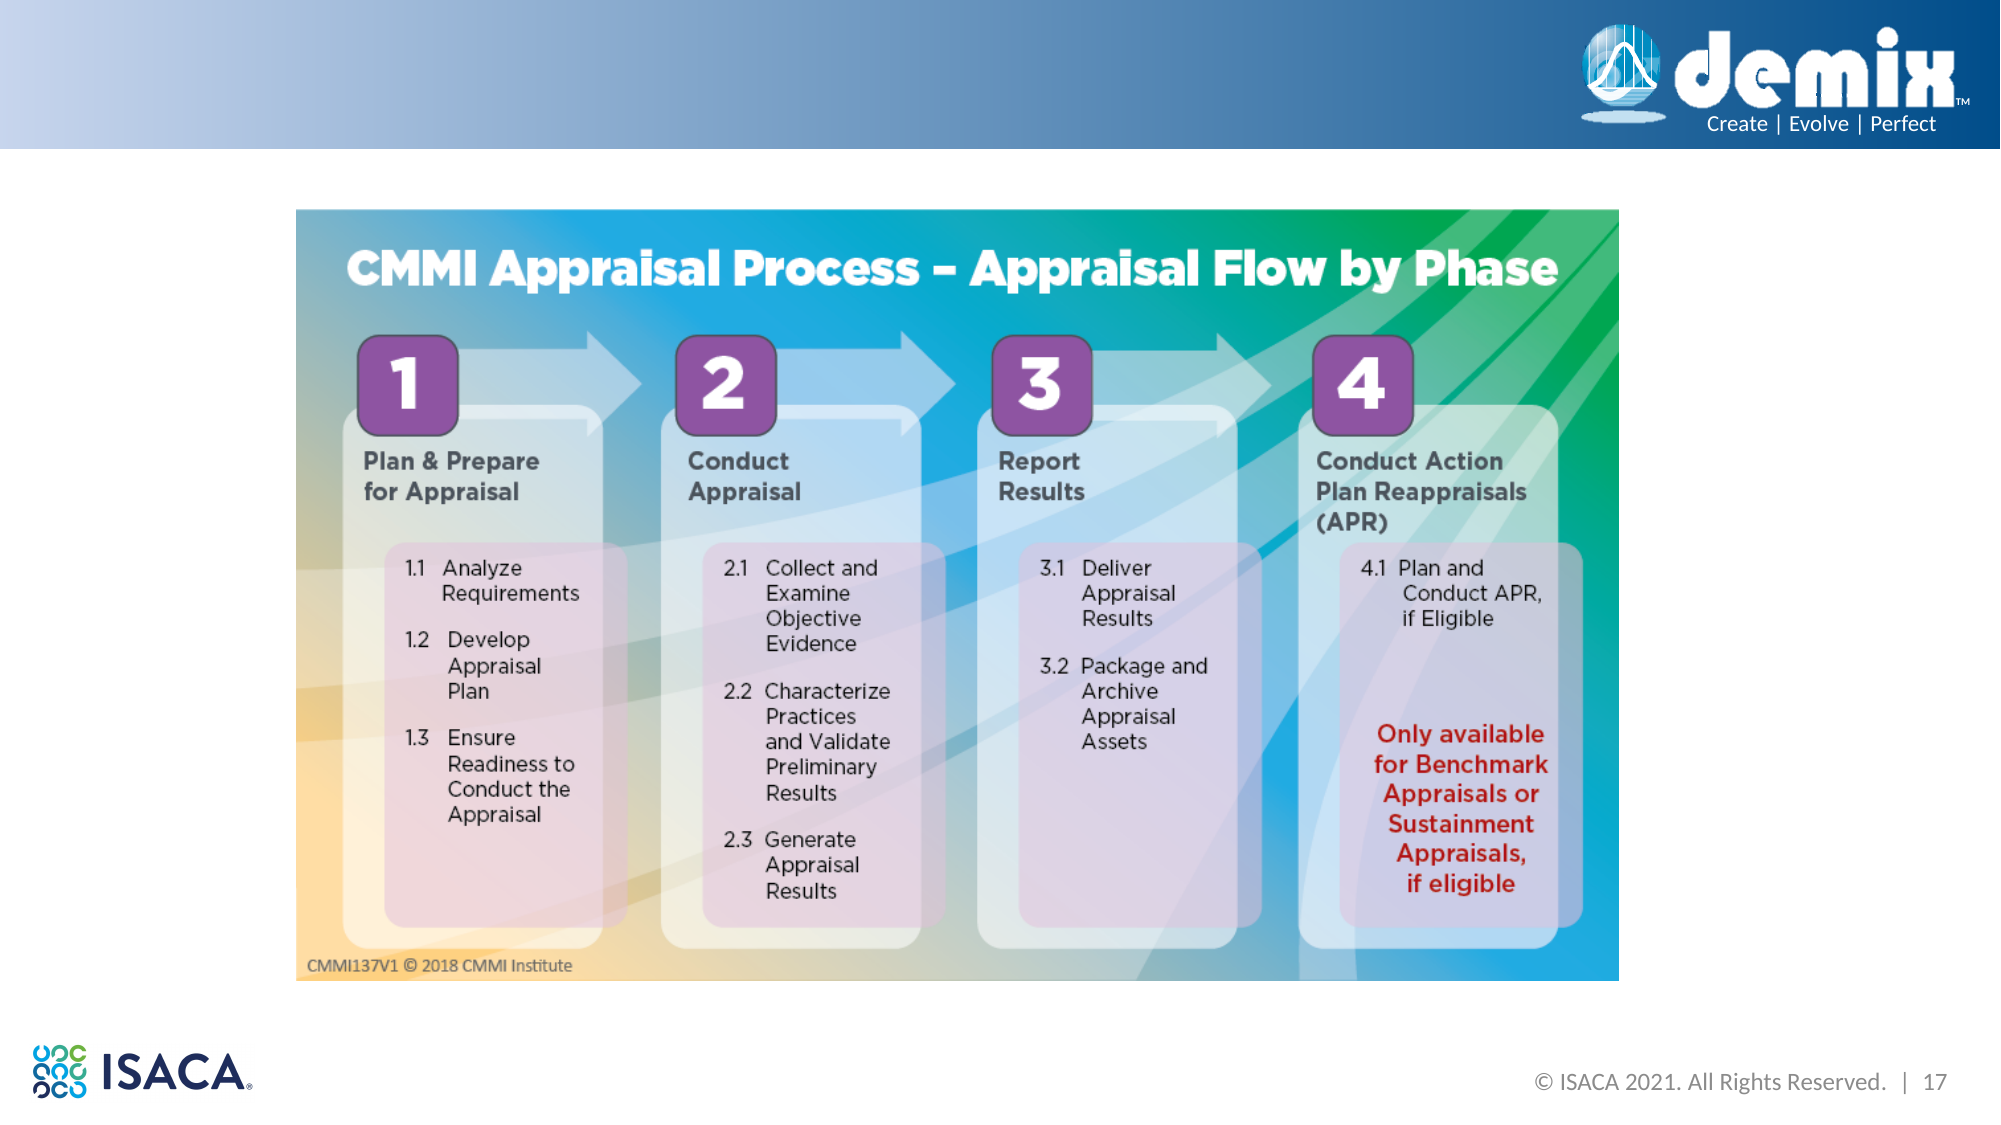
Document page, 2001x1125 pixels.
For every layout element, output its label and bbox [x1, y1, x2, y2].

picture [29, 1043, 255, 1103]
picture [1549, 3, 2000, 153]
picture [296, 209, 1620, 981]
